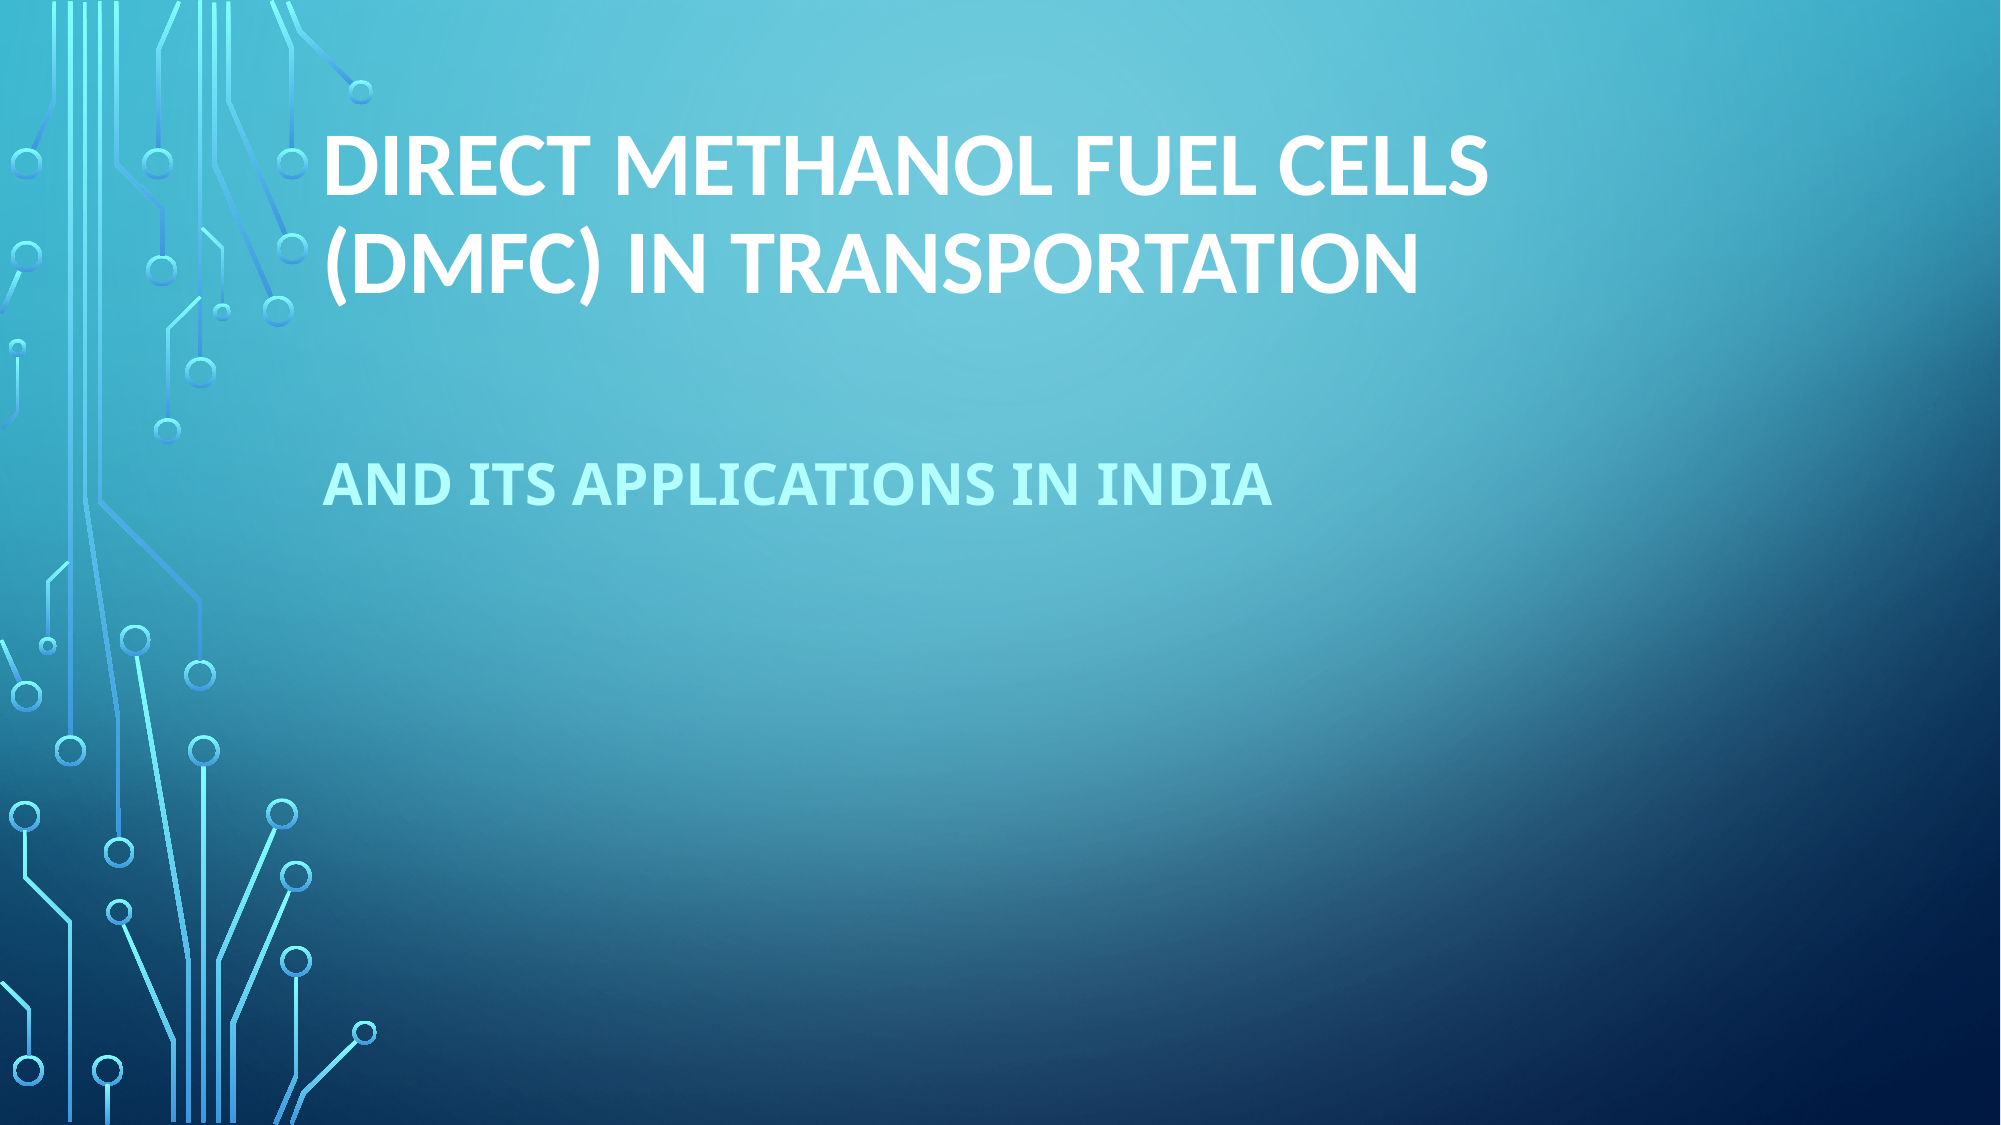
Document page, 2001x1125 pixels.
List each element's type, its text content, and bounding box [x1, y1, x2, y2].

title DIRECT METHANOL FUEL CELLS (DMFC) IN TRANSPORTATION [307, 109, 1750, 425]
subtitle AND ITS APPLICATIONS IN INDIA [307, 425, 1750, 606]
